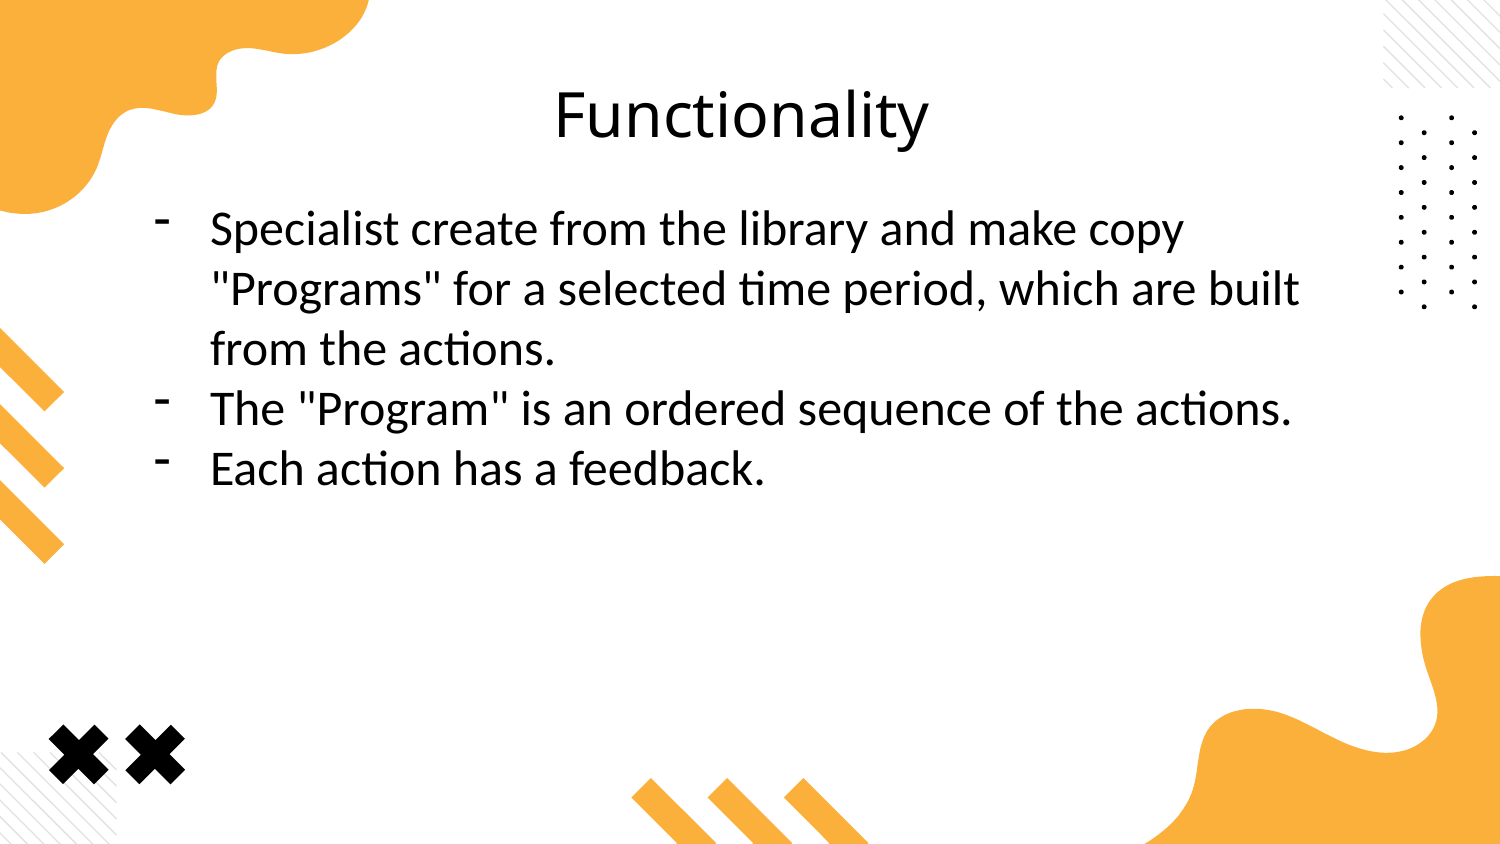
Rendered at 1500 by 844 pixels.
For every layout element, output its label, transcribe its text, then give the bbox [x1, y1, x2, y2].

title Functionality [118, 60, 1382, 150]
text_box Specialist create from the library and make copy "Programs" for a selected time period, which are built from the actions. The "Program" is an ordered sequence of the actions. Each action has a feedback. [138, 180, 1362, 773]
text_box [1398, 115, 1478, 310]
